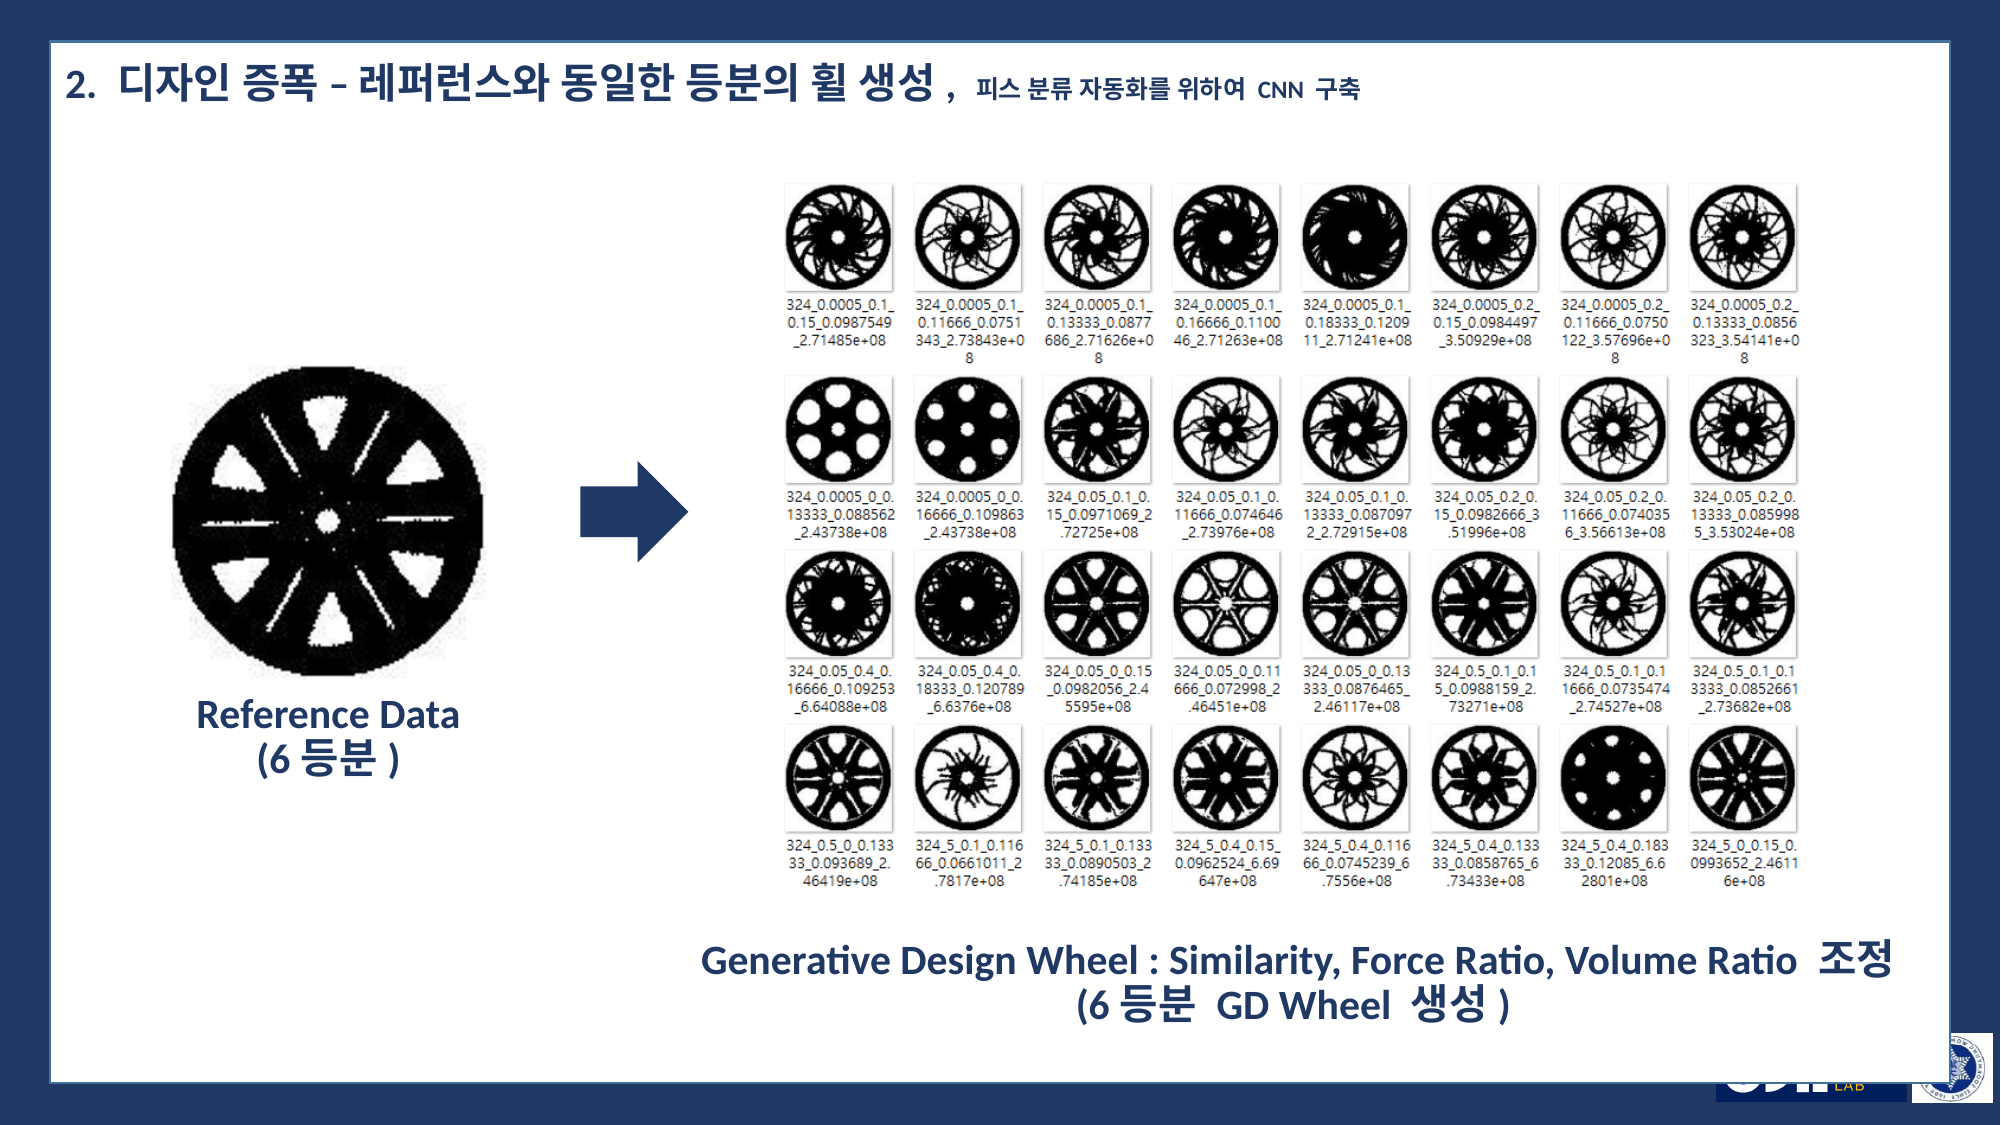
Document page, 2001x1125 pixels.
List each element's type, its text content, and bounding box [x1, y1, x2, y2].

picture [783, 175, 1813, 893]
text_box [50, 144, 1950, 1084]
text_box 2. 디자인 증폭 – 레퍼런스와 동일한 등분의 휠 생성, 피스 분류 자동화를 위하여 CNN 구축 [50, 25, 1950, 144]
text_box Reference Data (6등분) [132, 678, 525, 797]
picture [171, 365, 486, 679]
picture [1716, 1033, 1993, 1103]
text_box Generative Design Wheel : Similarity, Force Ratio, Volume Ratio 조정 (6등분 GD Wheel 생성) [670, 924, 1926, 1043]
text_box [580, 461, 689, 563]
